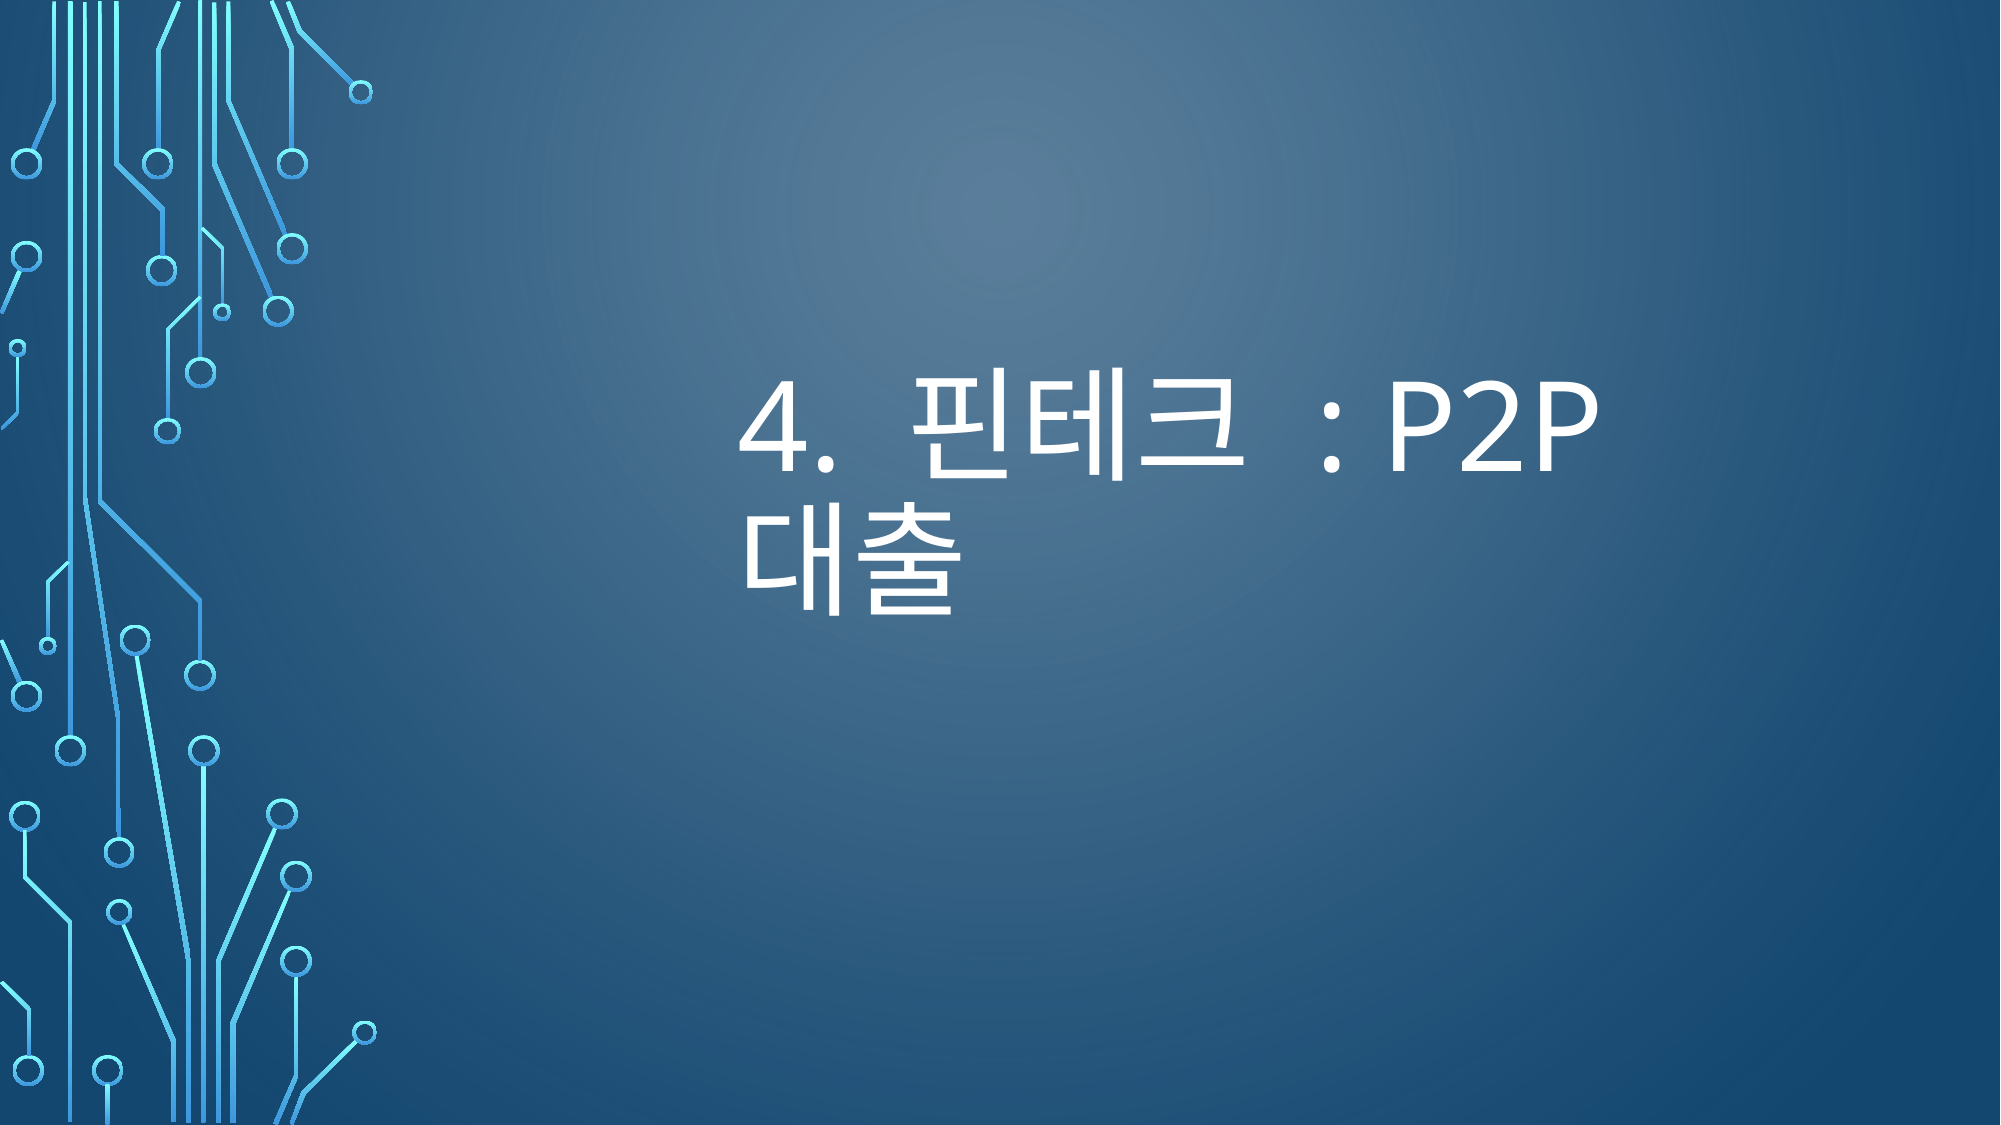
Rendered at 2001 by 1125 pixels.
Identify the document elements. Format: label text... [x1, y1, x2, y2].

title 4. 핀테크 : P2P 대출 [722, 158, 1846, 839]
